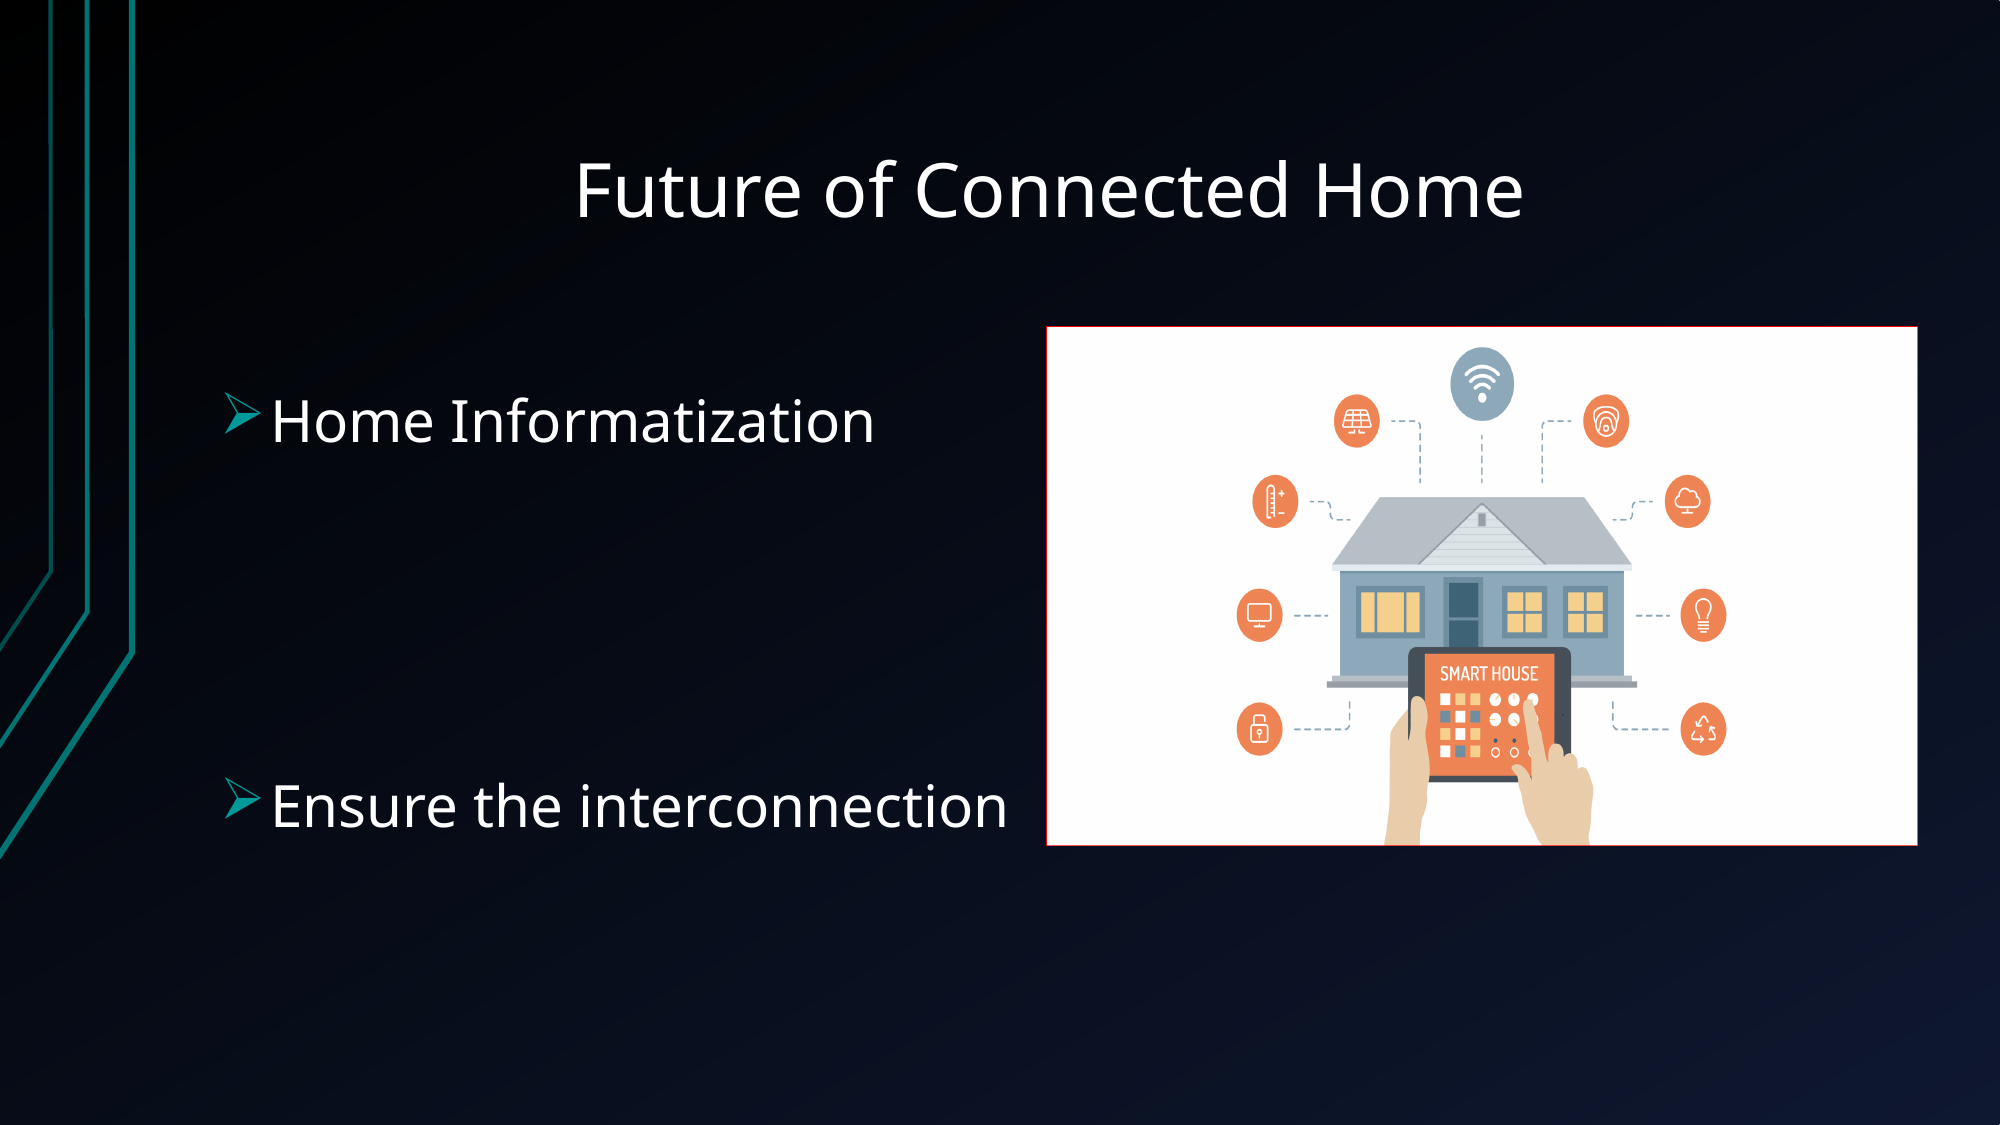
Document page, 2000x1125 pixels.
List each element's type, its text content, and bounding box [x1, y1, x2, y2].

title Future of Connected Home [199, 42, 1900, 244]
picture [1046, 326, 1919, 847]
list Home Informatization Ensure the interconnection [199, 279, 1900, 1012]
